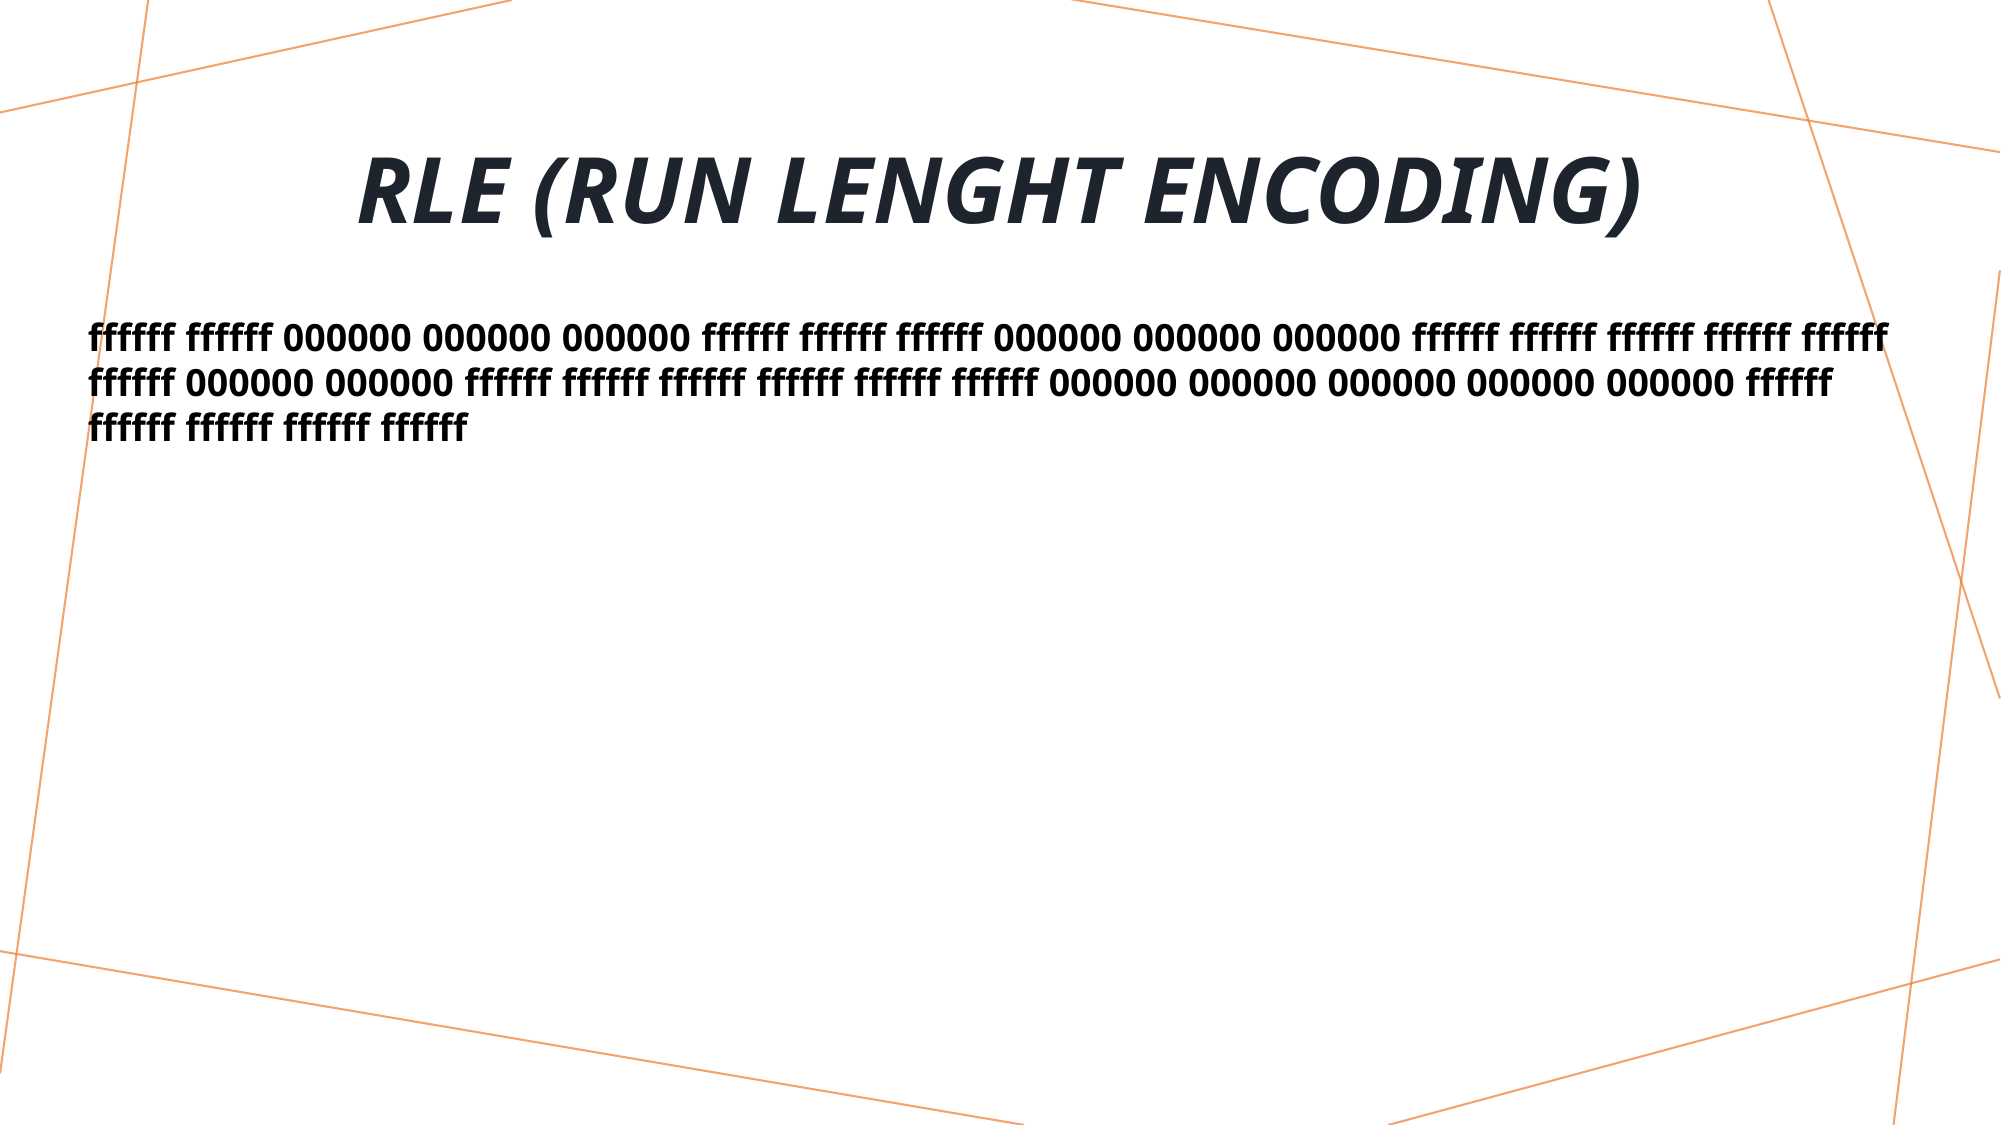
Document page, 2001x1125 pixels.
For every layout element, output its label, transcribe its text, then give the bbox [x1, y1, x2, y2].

title Rle (Run lenght encoding) [187, 80, 1813, 307]
text_box ffffff ffffff 000000 000000 000000 ffffff ffffff ffffff 000000 000000 000000 ffffff ffffff ffffff ffffff ffffff ffffff 000000 000000 ffffff ffffff ffffff ffffff ffffff ffffff 000000 000000 000000 000000 000000 ffffff ffffff ffffff ffffff ffffff [73, 307, 1927, 682]
